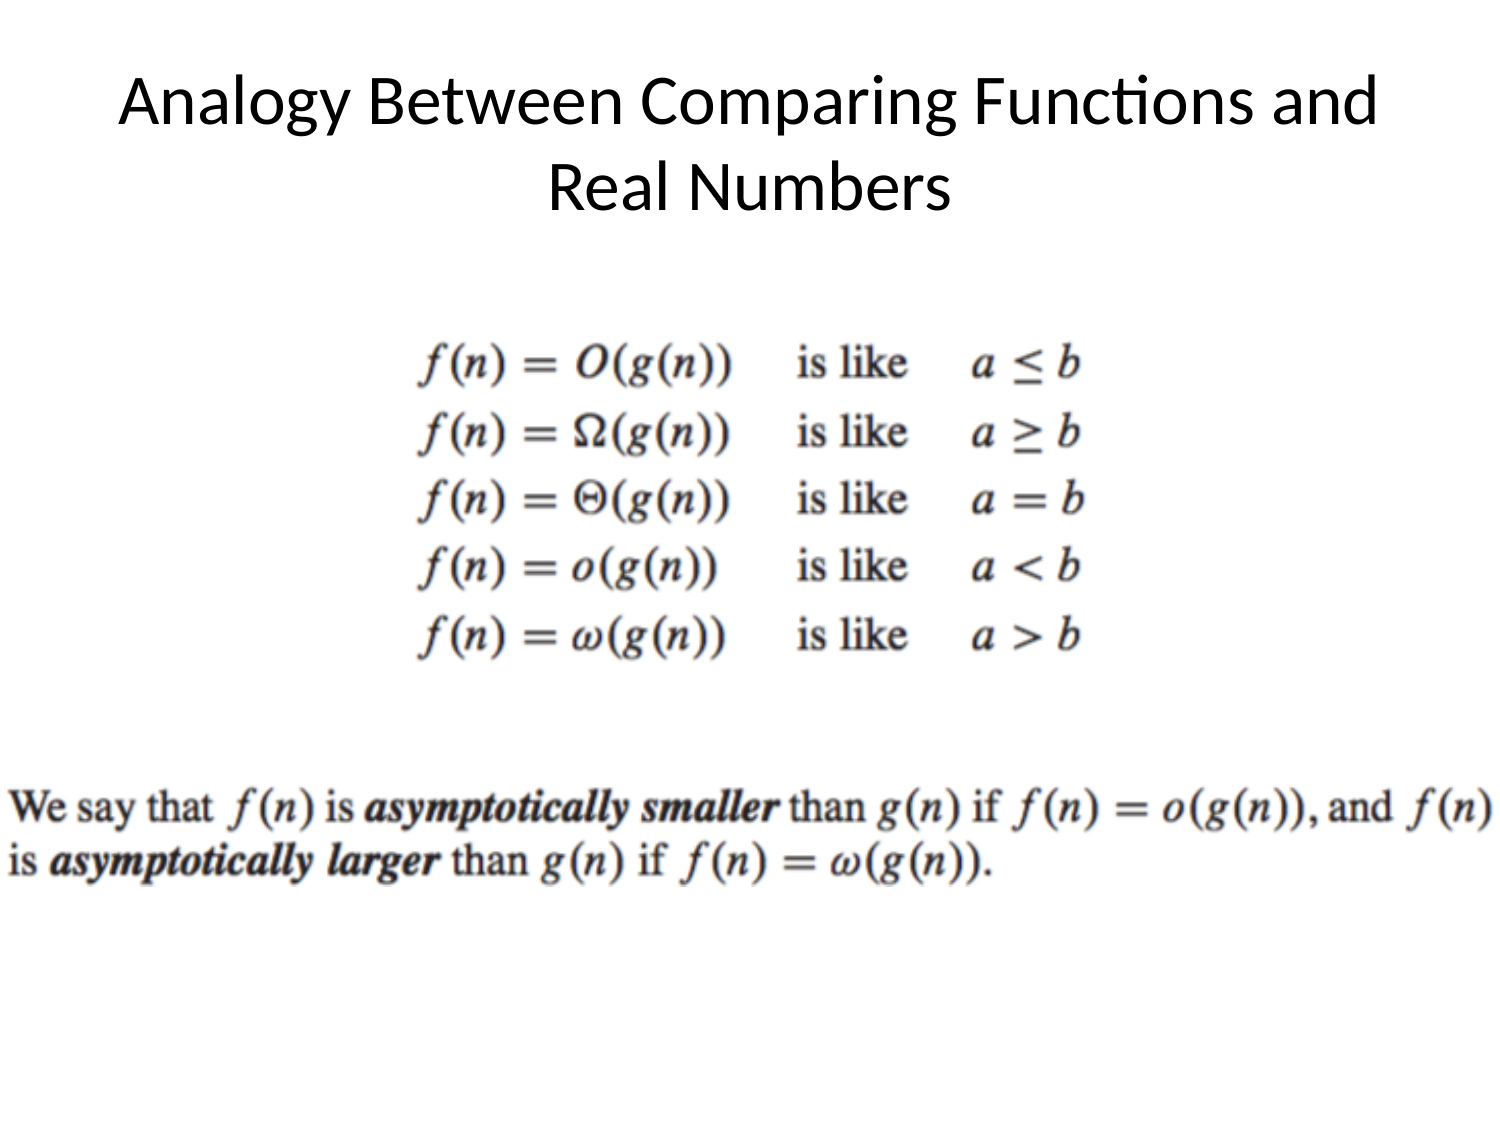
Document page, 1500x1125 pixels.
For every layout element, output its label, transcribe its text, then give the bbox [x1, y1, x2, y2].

picture [0, 780, 1500, 887]
picture [401, 331, 1097, 664]
title Analogy Between Comparing Functions and Real Numbers [75, 45, 1425, 233]
